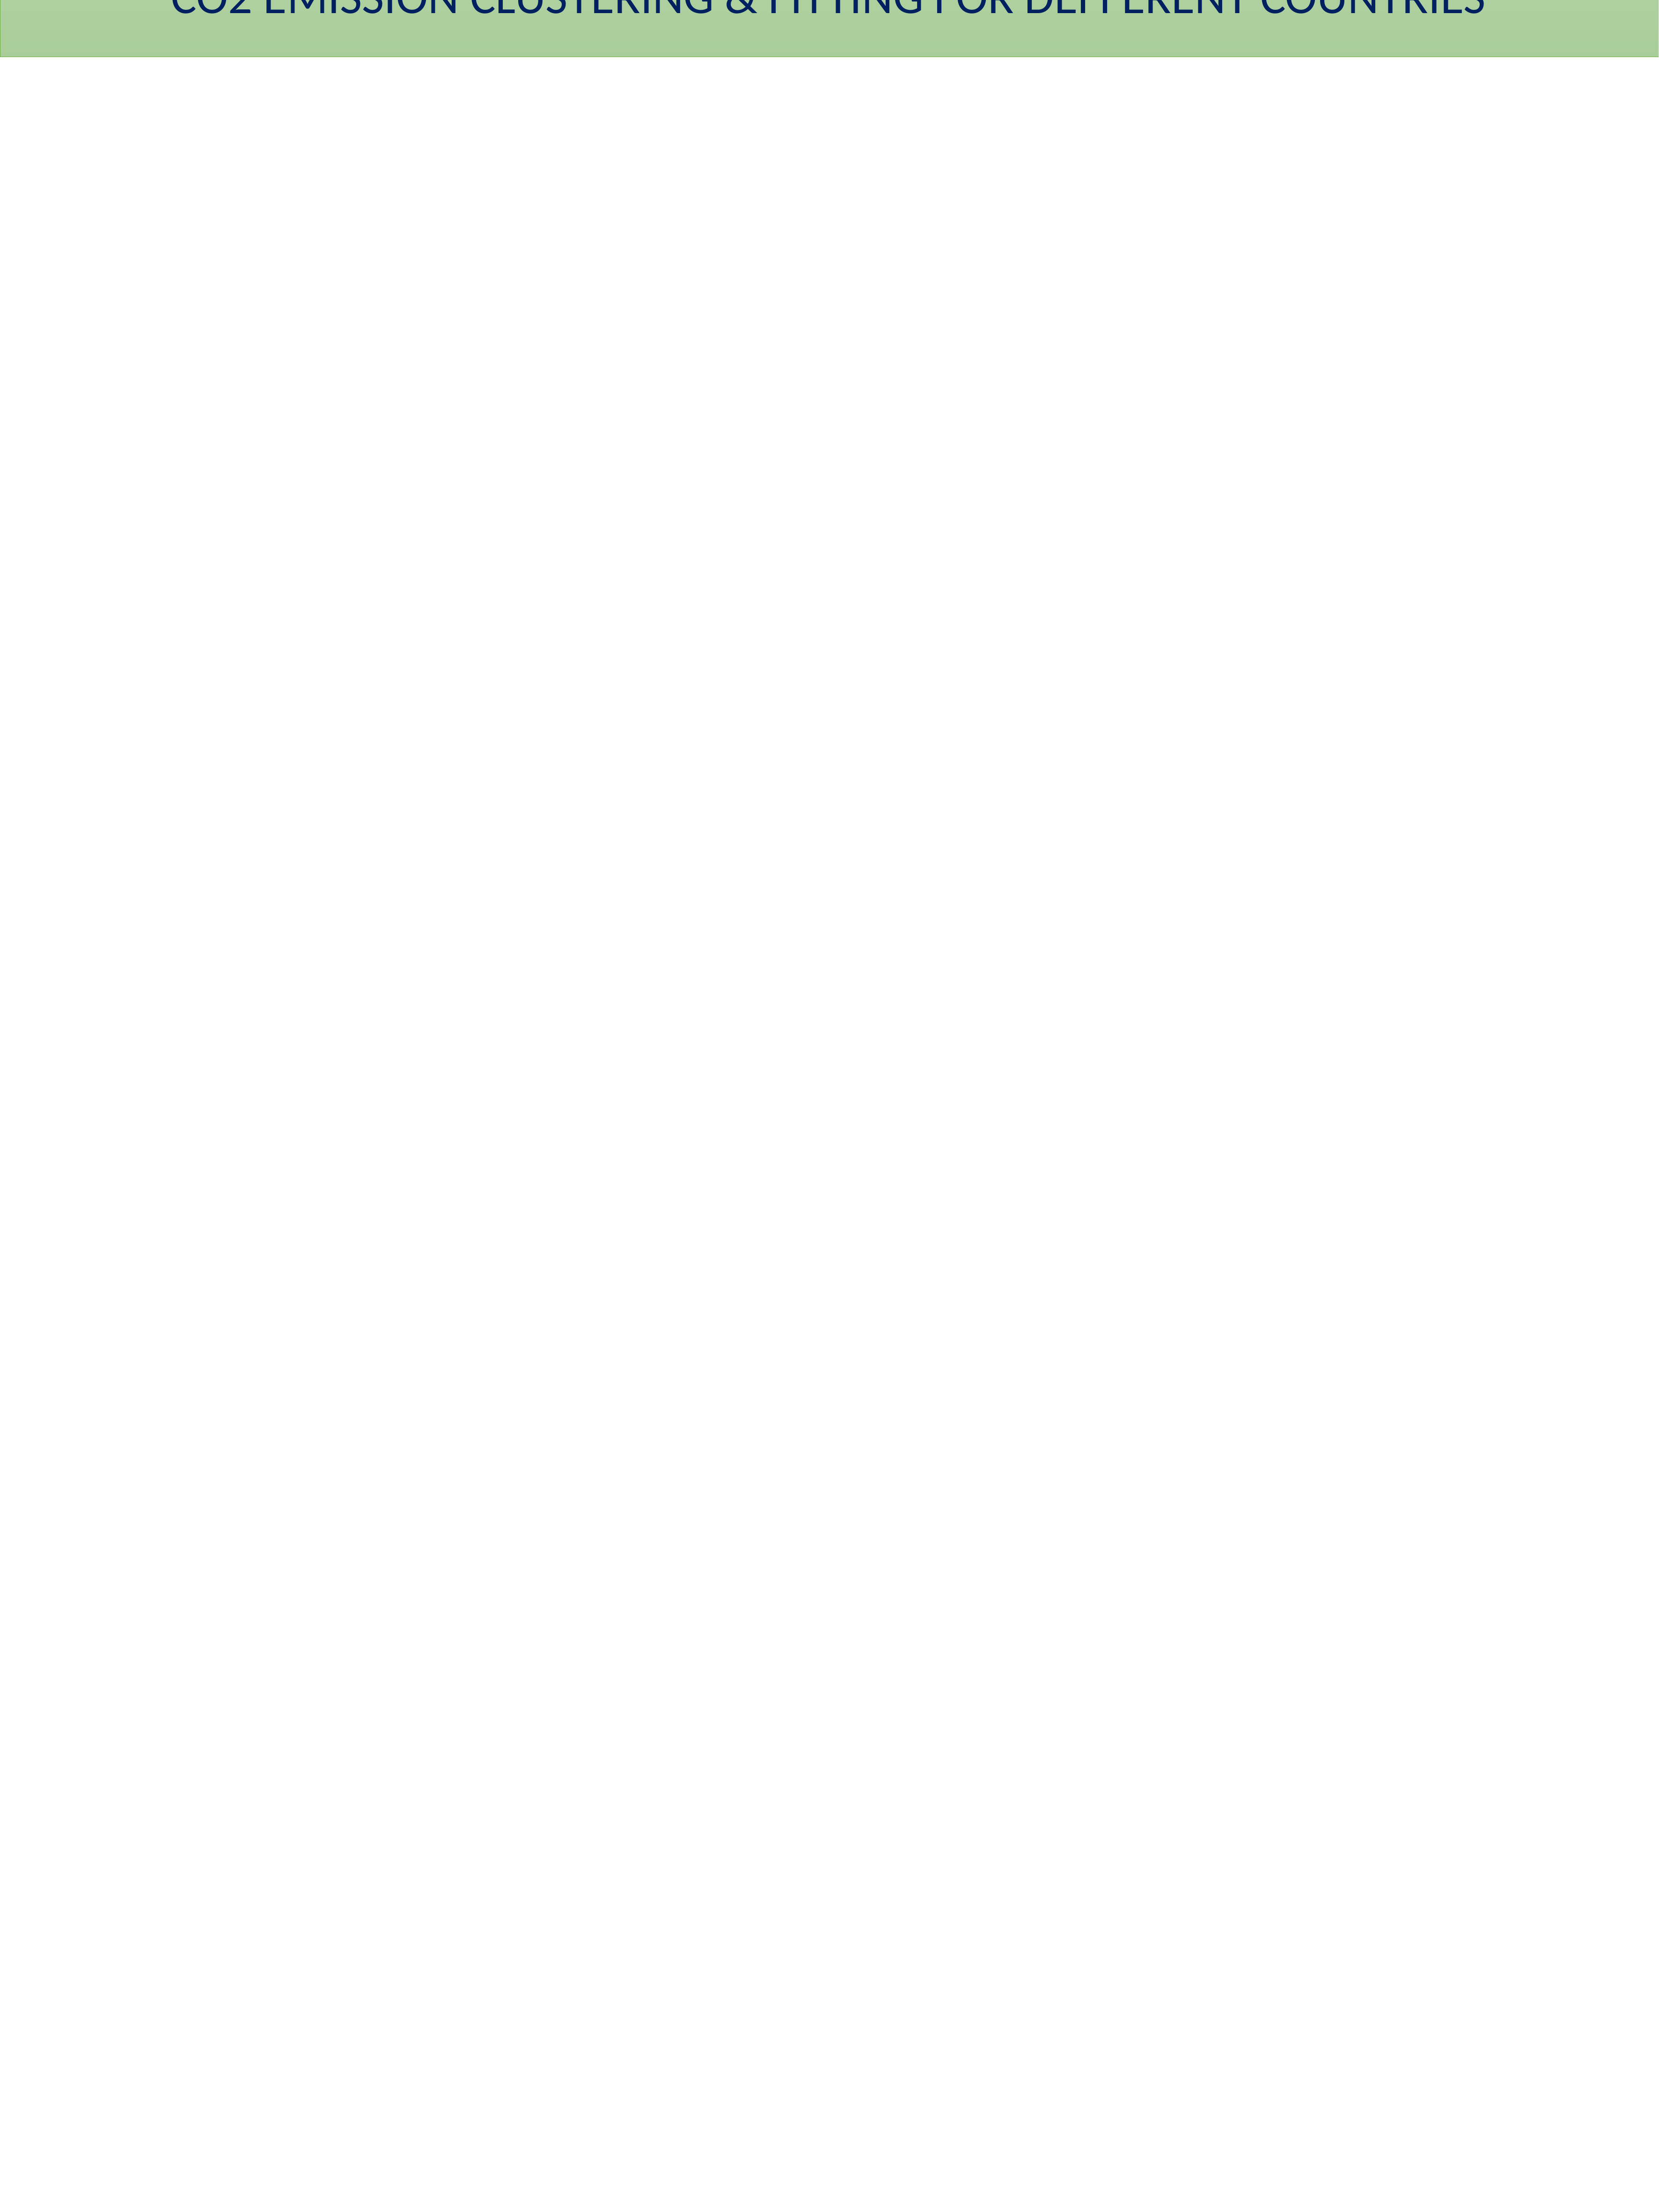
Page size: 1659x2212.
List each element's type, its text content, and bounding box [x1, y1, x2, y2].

text_box CO2 EMISSION CLUSTERING & FITTING FOR DEFFERENT COUNTRIES [0, 0, 1659, 57]
